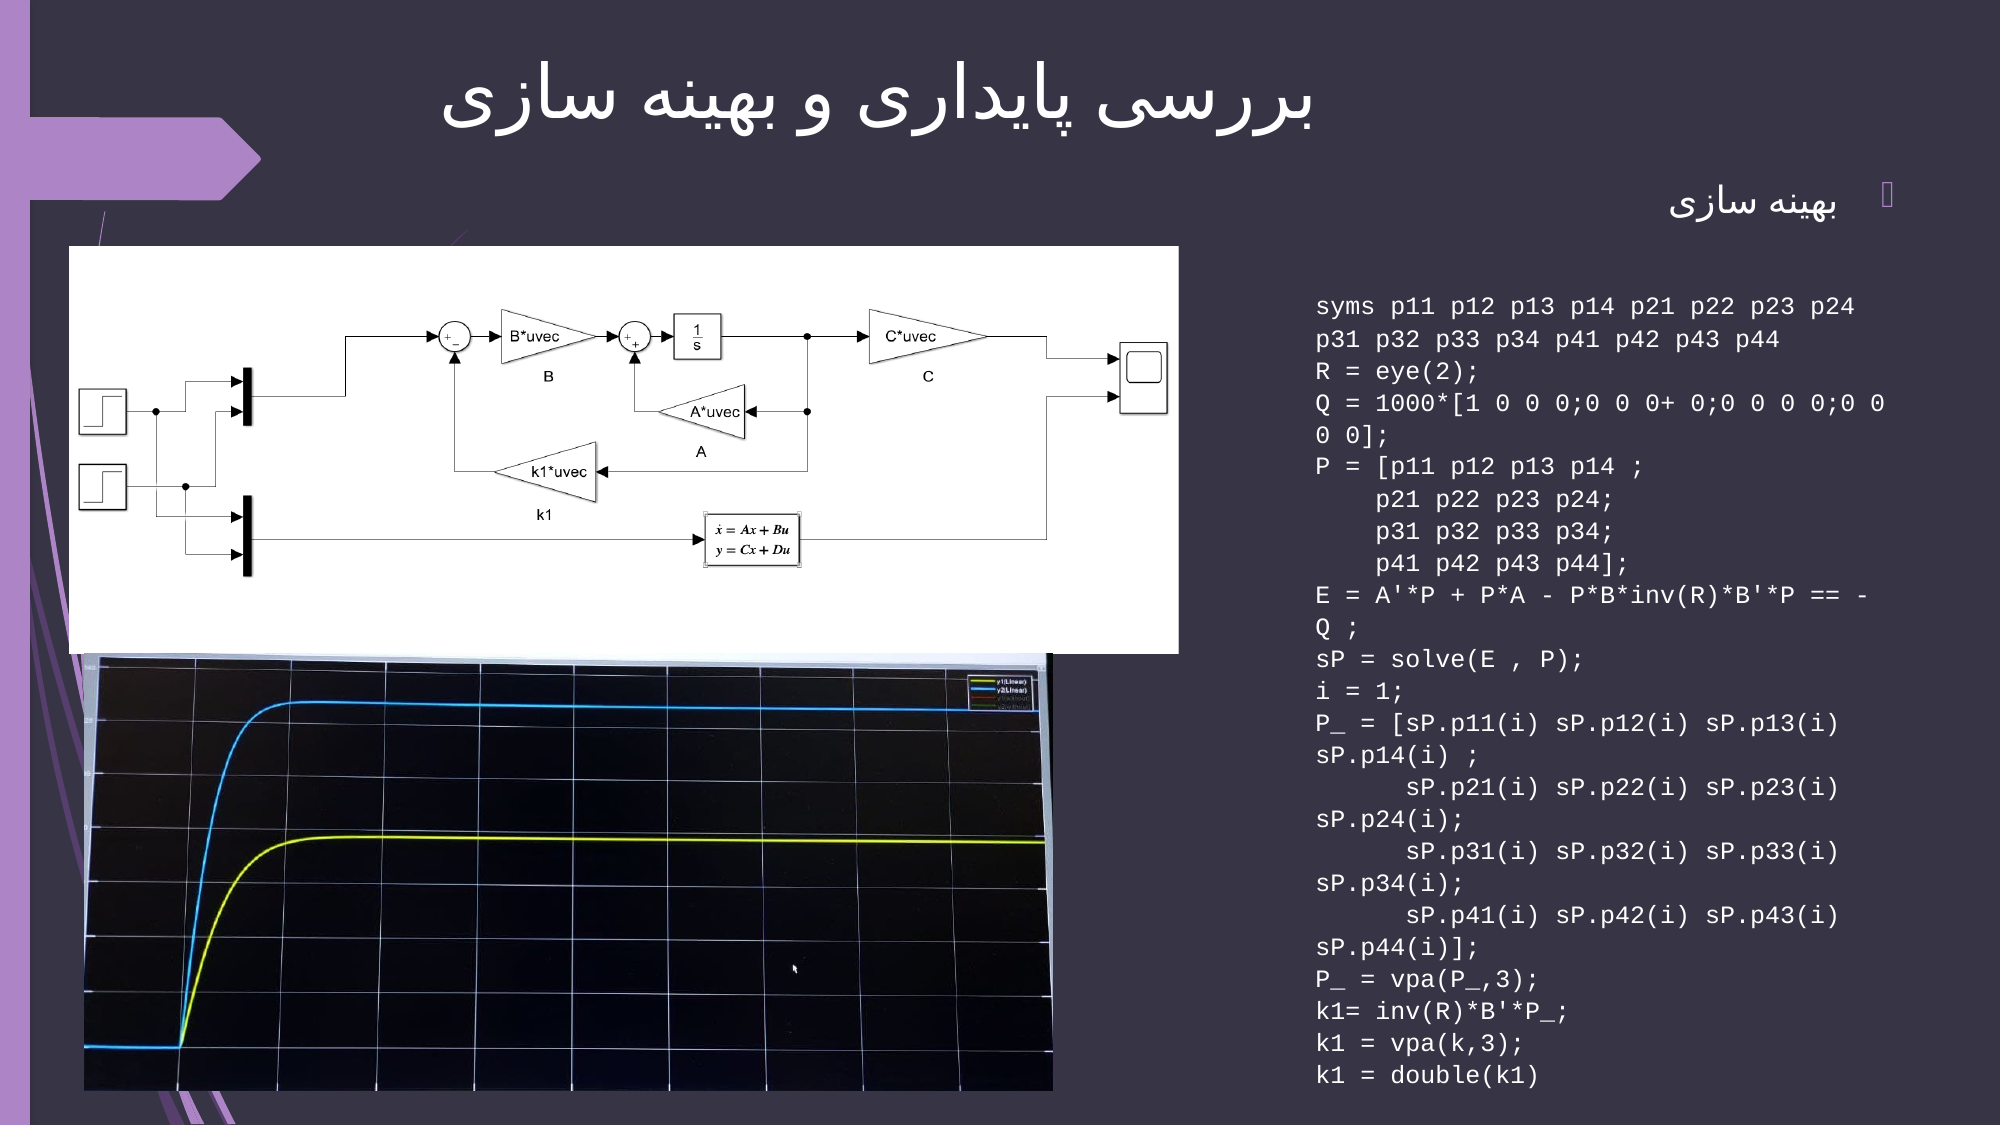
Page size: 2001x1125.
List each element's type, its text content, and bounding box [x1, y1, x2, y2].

title بررسی پایداری و بهینه سازی [424, 35, 1887, 245]
list بهینه سازی [447, 168, 1910, 821]
text_box syms p11 p12 p13 p14 p21 p22 p23 p24 p31 p32 p33 p34 p41 p42 p43 p44 R = eye(2); Q = 1000*[1 0 0 0;0 0 0+ 0;0 0 0 0;0 0 0 0]; P = [p11 p12 p13 p14 ; p21 p22 p23 p24; p31 p32 p33 p34; p41 p42 p43 p44]; E = A'*P + P*A - P*B*inv(R)*B'*P == -Q ; sP = solve(E , P); i = 1; P_ = [sP.p11(i) sP.p12(i) sP.p13(i) sP.p14(i) ; sP.p21(i) sP.p22(i) sP.p23(i) sP.p24(i); sP.p31(i) sP.p32(i) sP.p33(i) sP.p34(i); sP.p41(i) sP.p42(i) sP.p43(i) sP.p44(i)]; P_ = vpa(P_,3); k1= inv(R)*B'*P_; k1 = vpa(k,3); k1 = double(k1) [1300, 280, 1920, 1096]
picture [69, 245, 1179, 1091]
